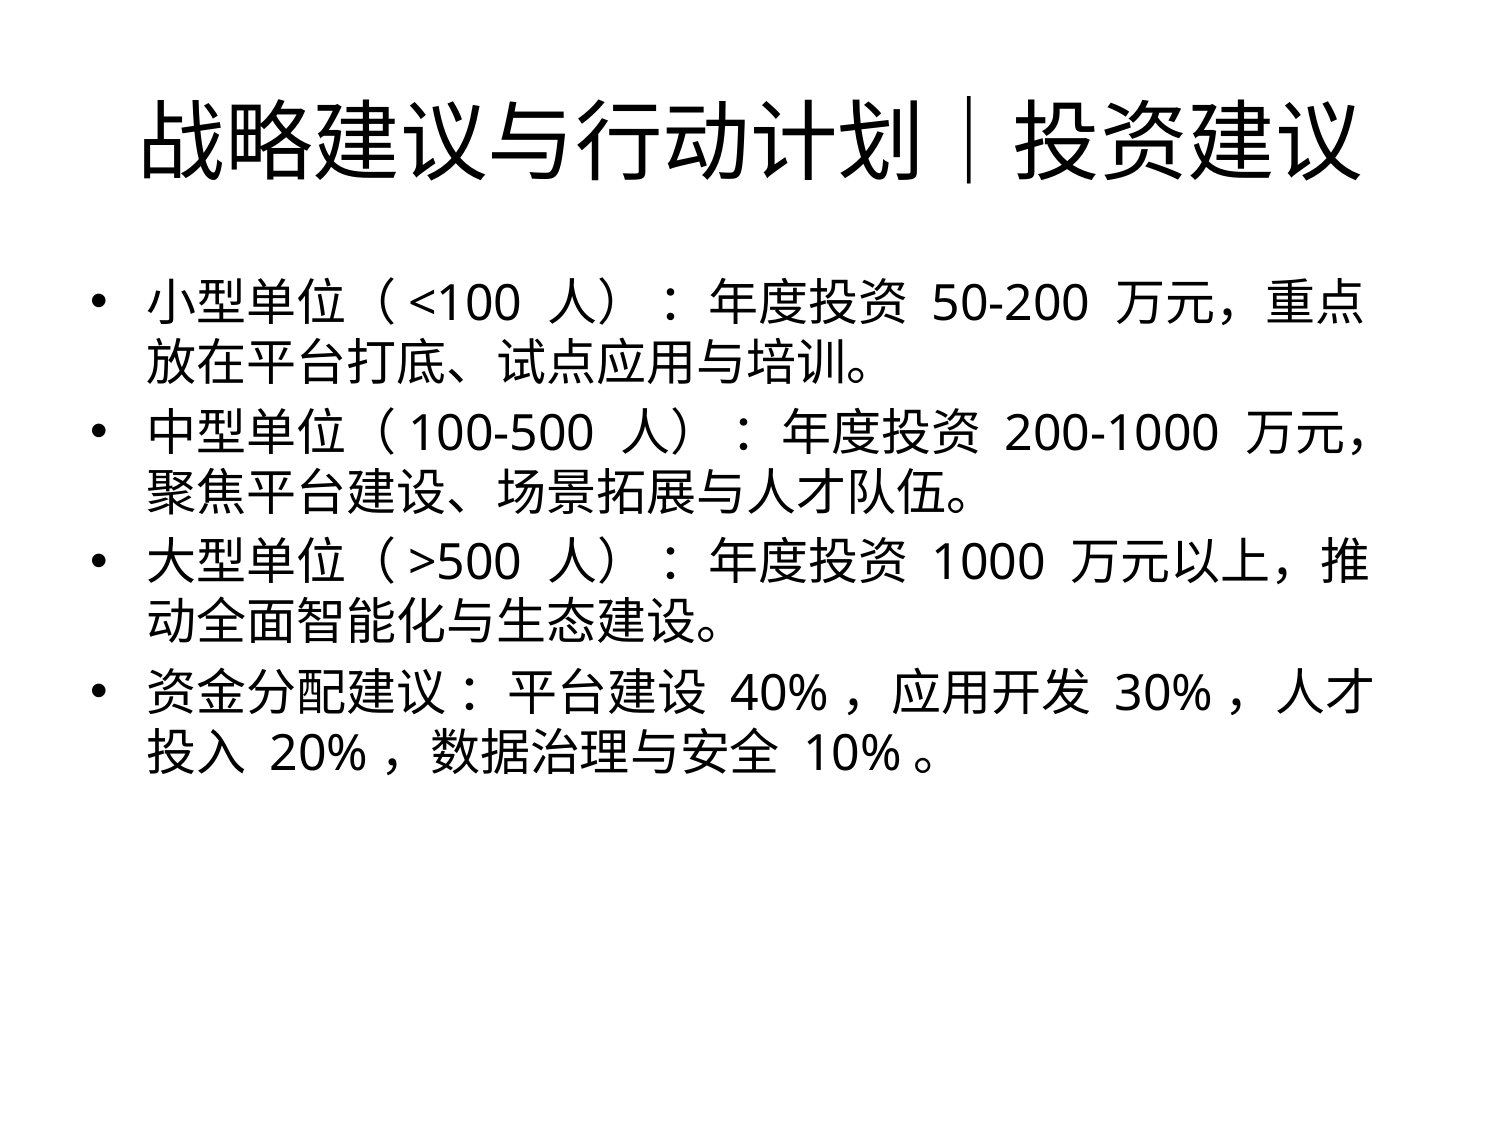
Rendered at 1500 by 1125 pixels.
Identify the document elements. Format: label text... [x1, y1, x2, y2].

title 战略建议与行动计划｜投资建议 [75, 45, 1425, 233]
list 小型单位（<100 人） ：年度投资 50-200 万元，重点放在平台打底、试点应用与培训。 中型单位（100-500 人） ：年度投资 200-1000 万元，聚焦平台建设、场景拓展与人才队伍。 大型单位（>500 人） ：年度投资 1000 万元以上，推动全面智能化与生态建设。 资金分配建议 ：平台建设 40%，应用开发 30%，人才投入 20%，数据治理与安全 10%。 [75, 262, 1425, 1005]
